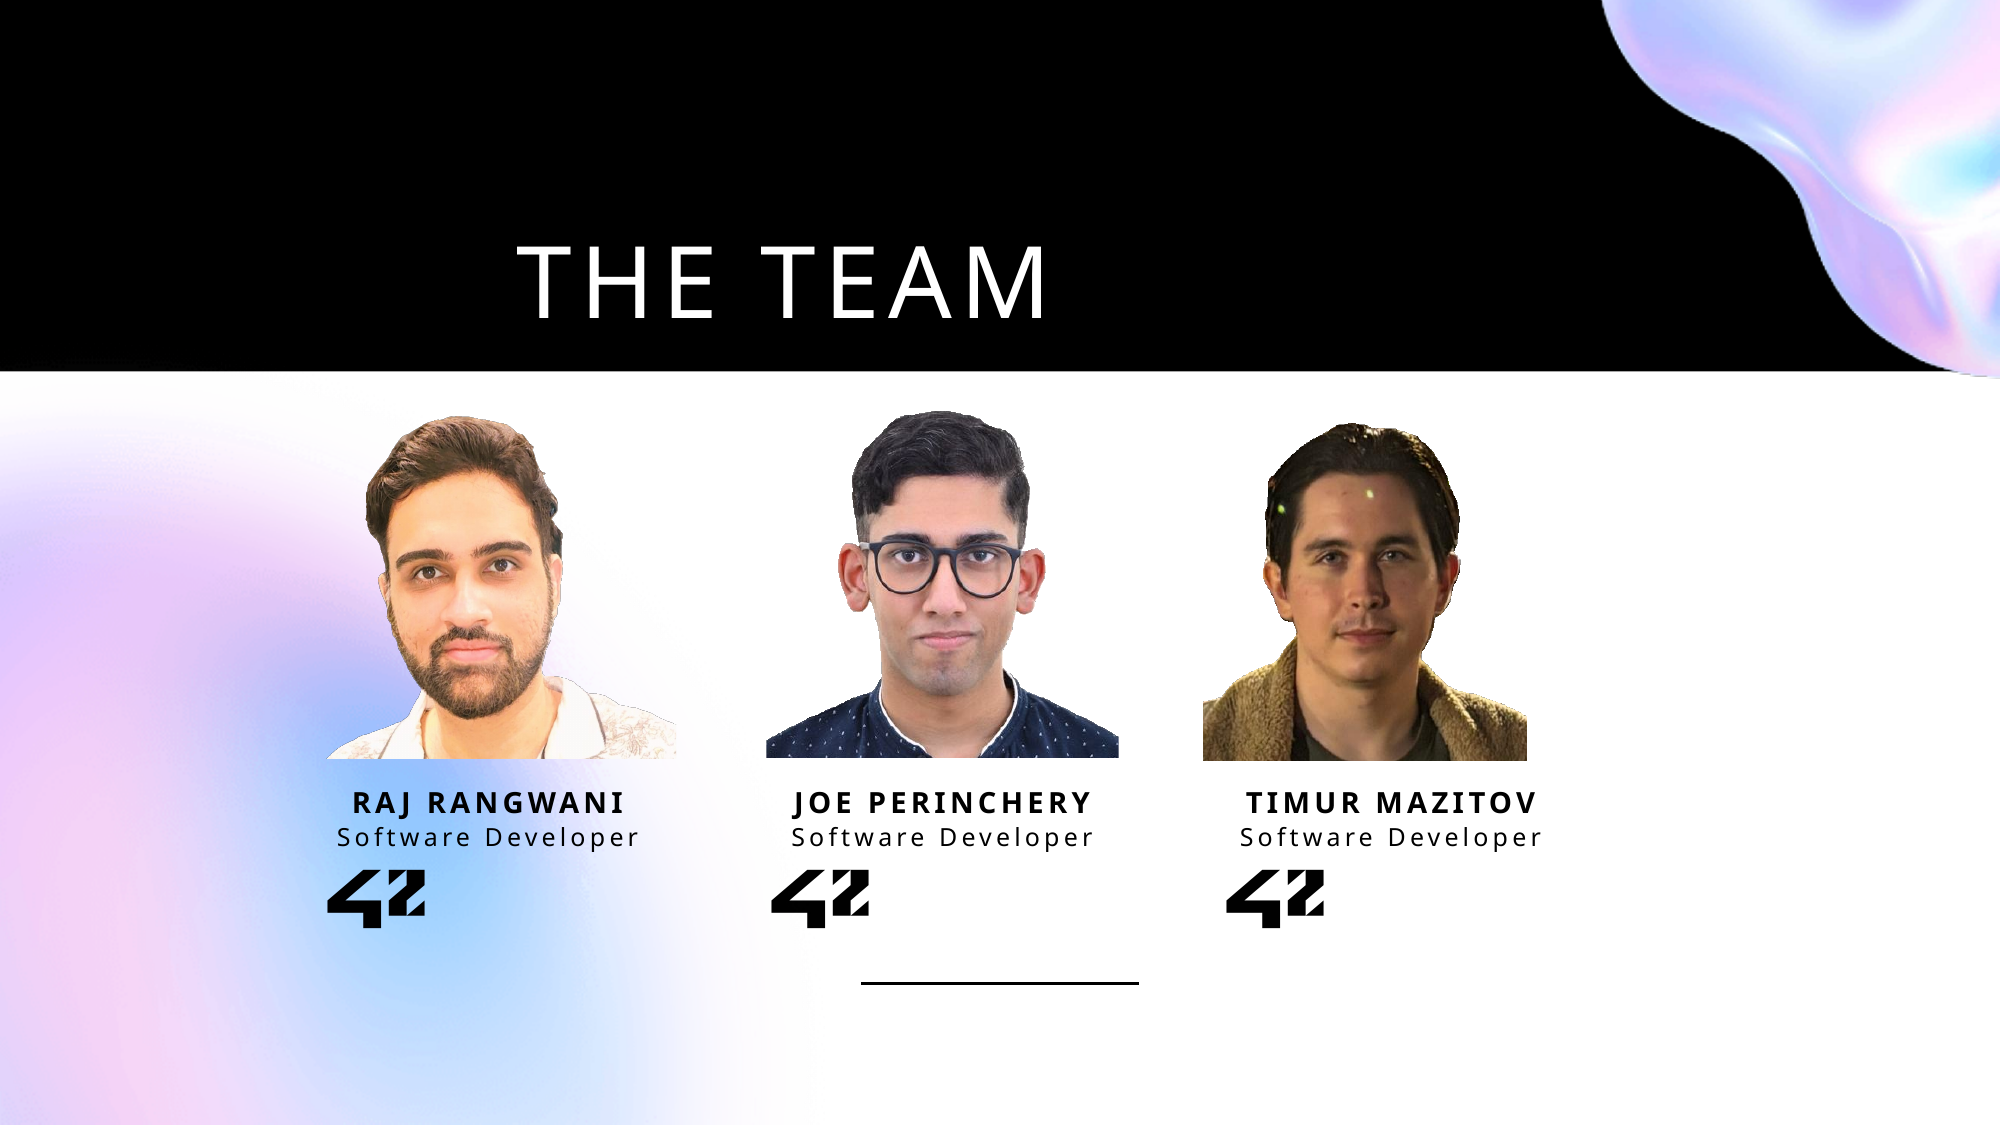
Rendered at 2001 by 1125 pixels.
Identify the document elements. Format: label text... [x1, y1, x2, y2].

list Timur mazitov [1203, 779, 1579, 821]
picture [1203, 0, 2000, 761]
list Joe perinchery [754, 779, 1130, 821]
list Software Developer [300, 821, 676, 852]
list Software Developer [754, 821, 1130, 852]
list Raj Rangwani [300, 779, 676, 821]
title The TEAM [0, 142, 1685, 401]
picture [1223, 856, 1327, 945]
picture [0, 383, 1119, 1125]
list Software Developer​ [1203, 821, 1579, 852]
